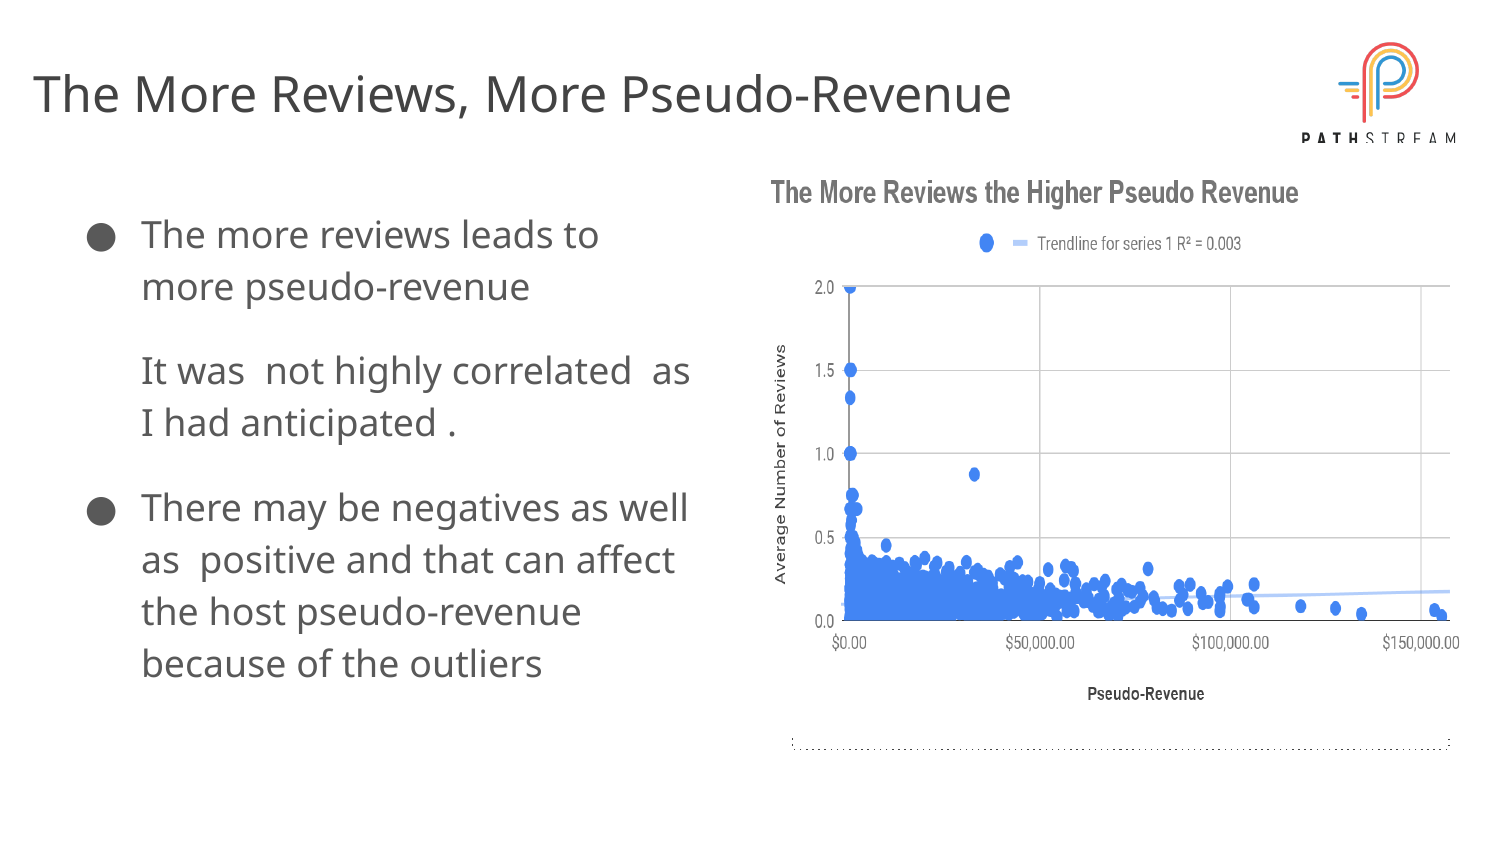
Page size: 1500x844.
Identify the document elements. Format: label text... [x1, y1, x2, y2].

list The more reviews leads to more pseudo-revenue It was not highly correlated as I had anticipated . There may be negatives as well as positive and that can affect the host pseudo-revenue because of the outliers [51, 189, 708, 750]
picture [748, 0, 1500, 734]
title The More Reviews, More Pseudo-Revenue [18, 47, 1186, 125]
list (Insert Visual Here) [792, 742, 1449, 750]
